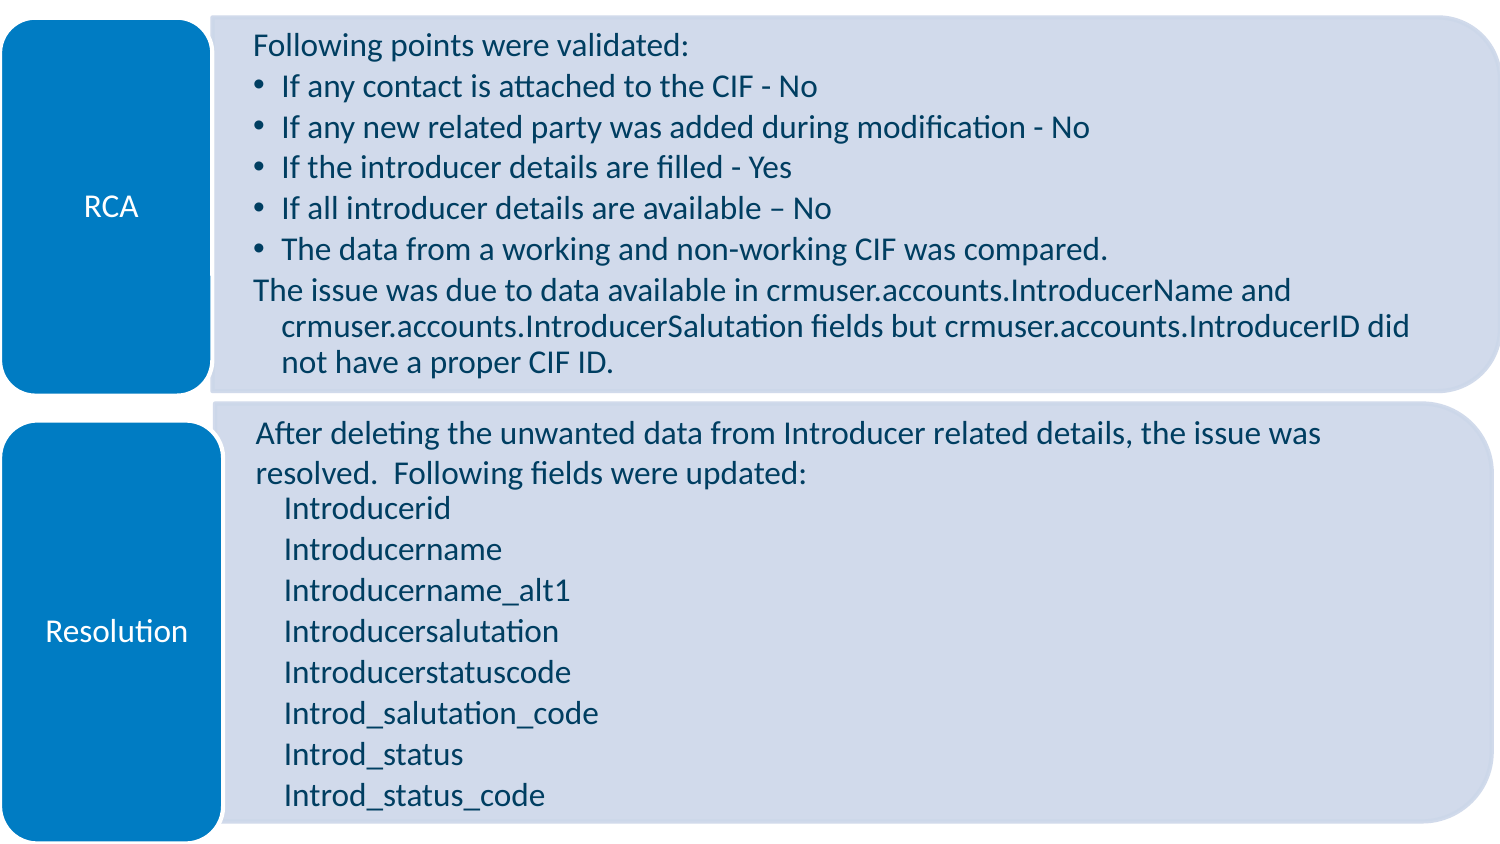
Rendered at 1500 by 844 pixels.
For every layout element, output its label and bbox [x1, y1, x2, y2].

text_box [0, 17, 1500, 844]
